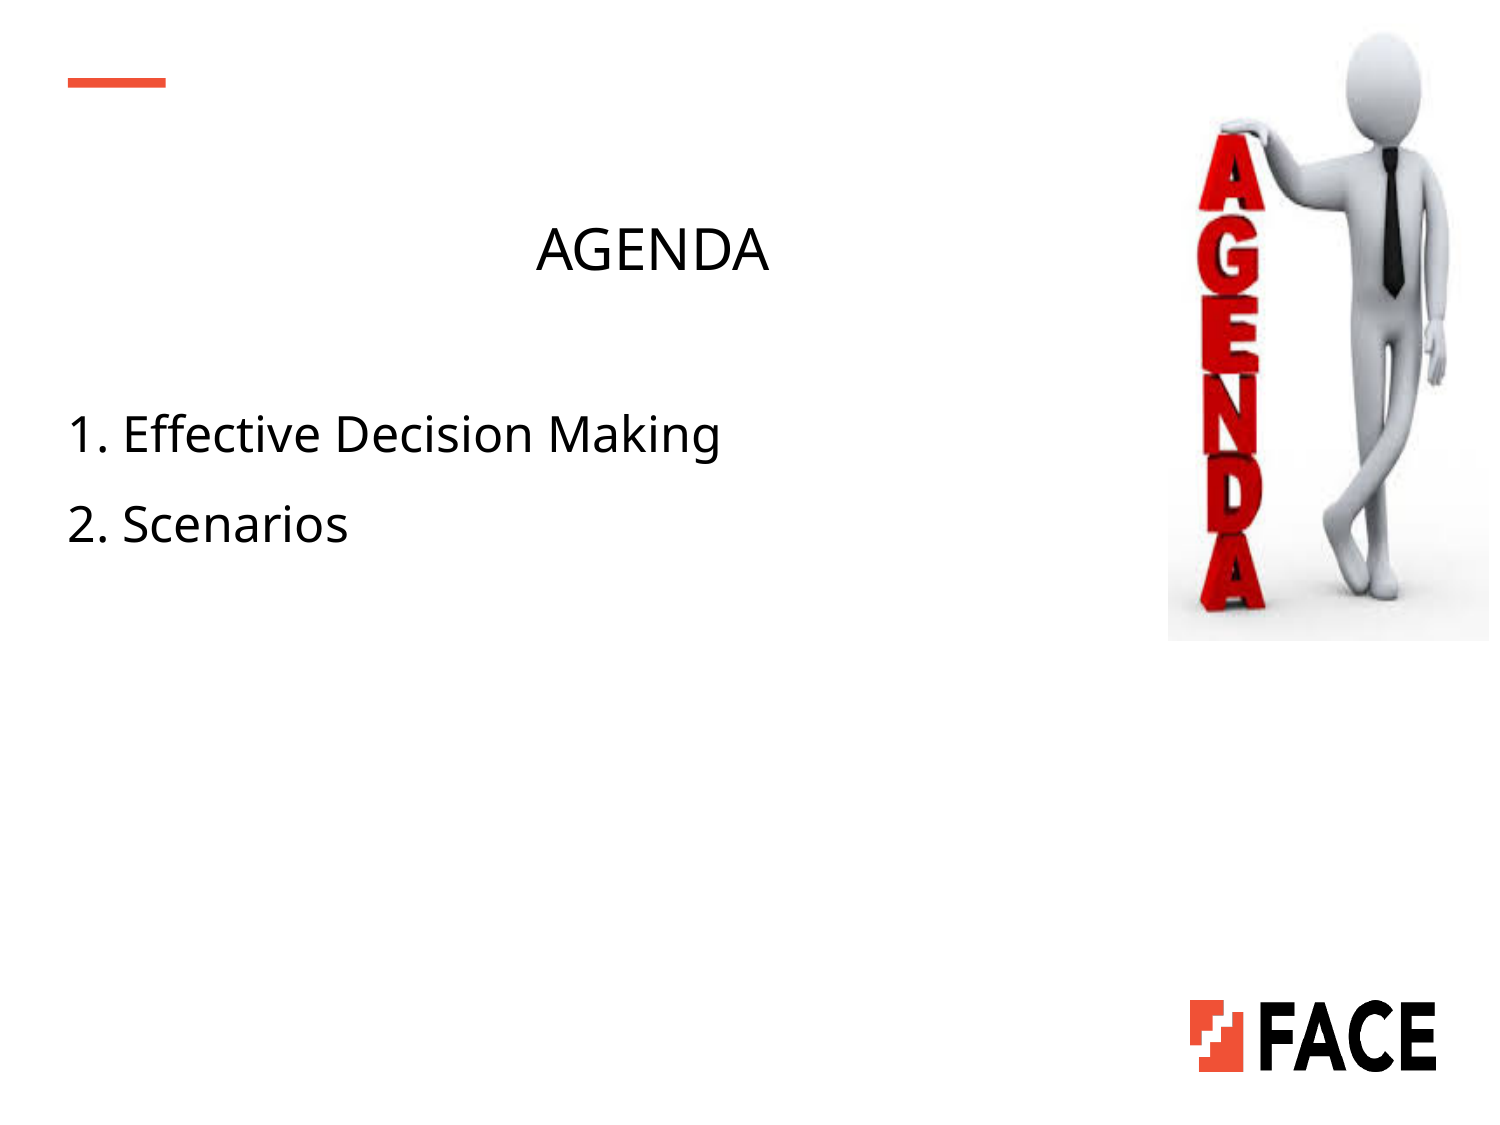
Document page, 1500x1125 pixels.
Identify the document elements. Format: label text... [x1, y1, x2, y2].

picture [1189, 1000, 1436, 1072]
text_box AGENDA 1. Effective Decision Making 2. Scenarios [50, 172, 1165, 647]
picture [1168, 6, 1489, 642]
text_box [66, 76, 168, 90]
